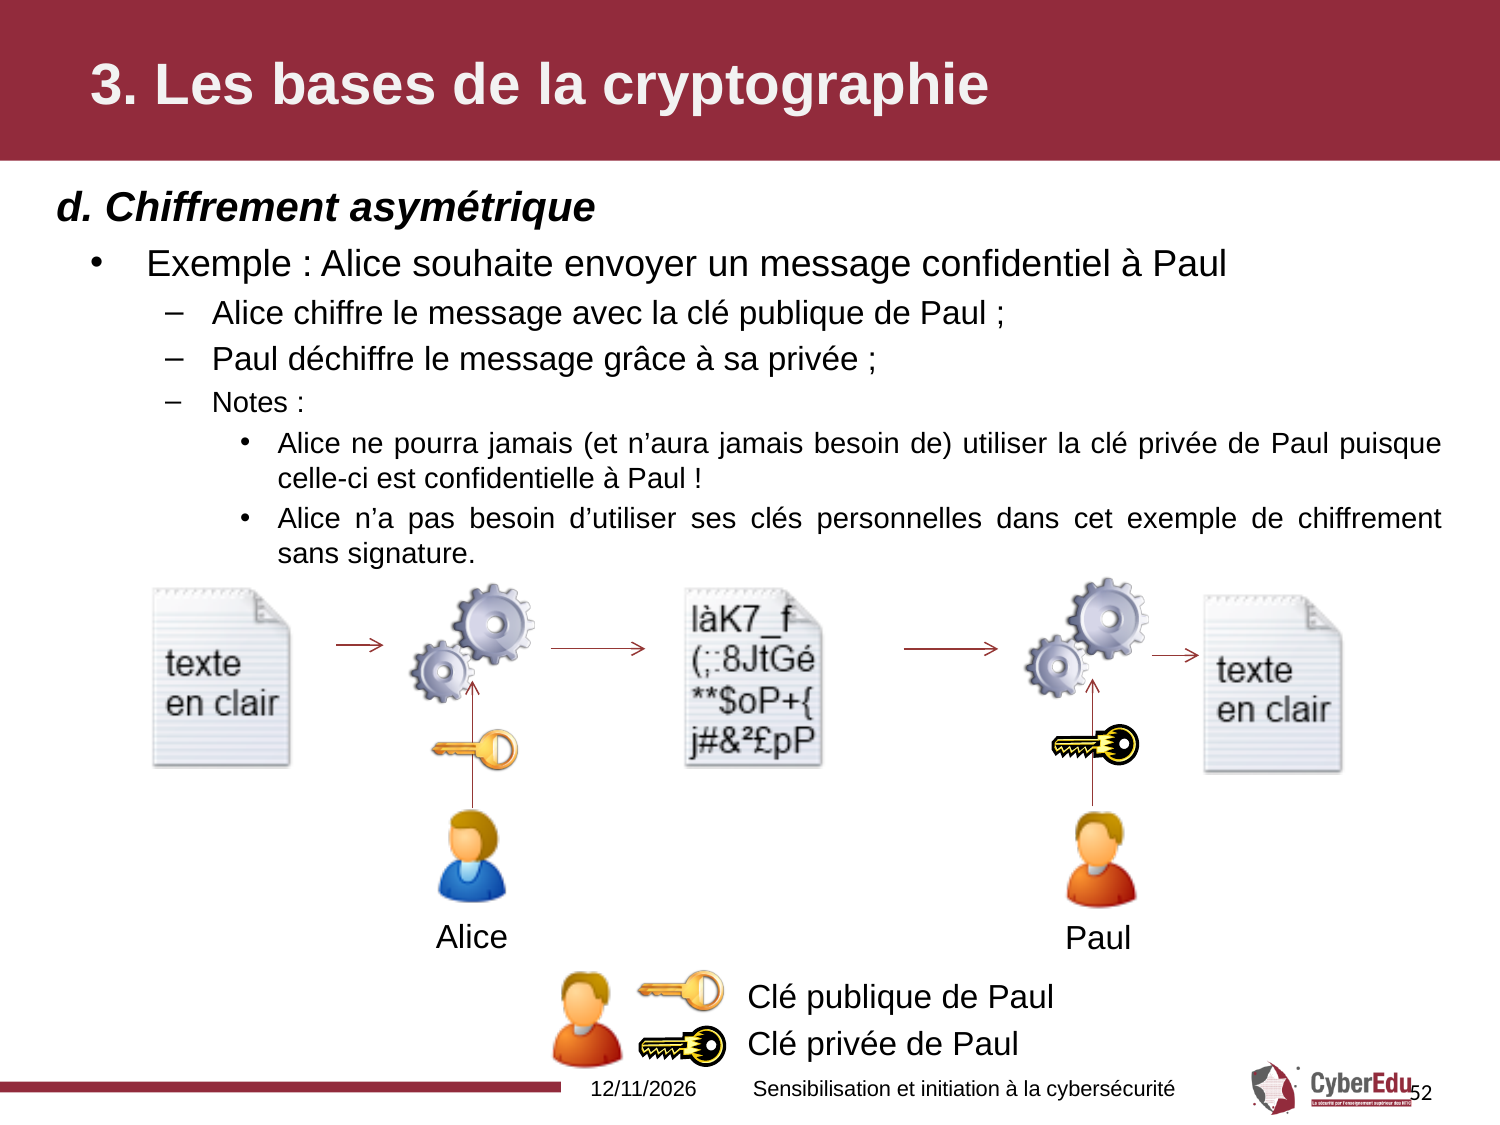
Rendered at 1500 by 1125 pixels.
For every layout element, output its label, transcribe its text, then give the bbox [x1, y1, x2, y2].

list Exemple : Alice souhaite envoyer un message confidentiel à Paul Alice chiffre le message avec la clé publique de Paul ; Paul déchiffre le message grâce à sa privée ; Notes : Alice ne pourra jamais (et n’aura jamais besoin de) utiliser la clé privée de Paul puisque celle-ci est confidentielle à Paul ! Alice n’a pas besoin d’utiliser ses clés personnelles dans cet exemple de chiffrement sans signature. [75, 231, 1459, 598]
text_box d. Chiffrement asymétrique [41, 172, 1471, 268]
picture [1021, 573, 1153, 579]
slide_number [561, 1080, 727, 1118]
title 3. Les bases de la cryptographie [75, 1, 1425, 161]
footer Sensibilisation et initiation à la cybersécurité [738, 1080, 1236, 1118]
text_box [130, 579, 1365, 1072]
picture [1246, 1060, 1412, 1115]
